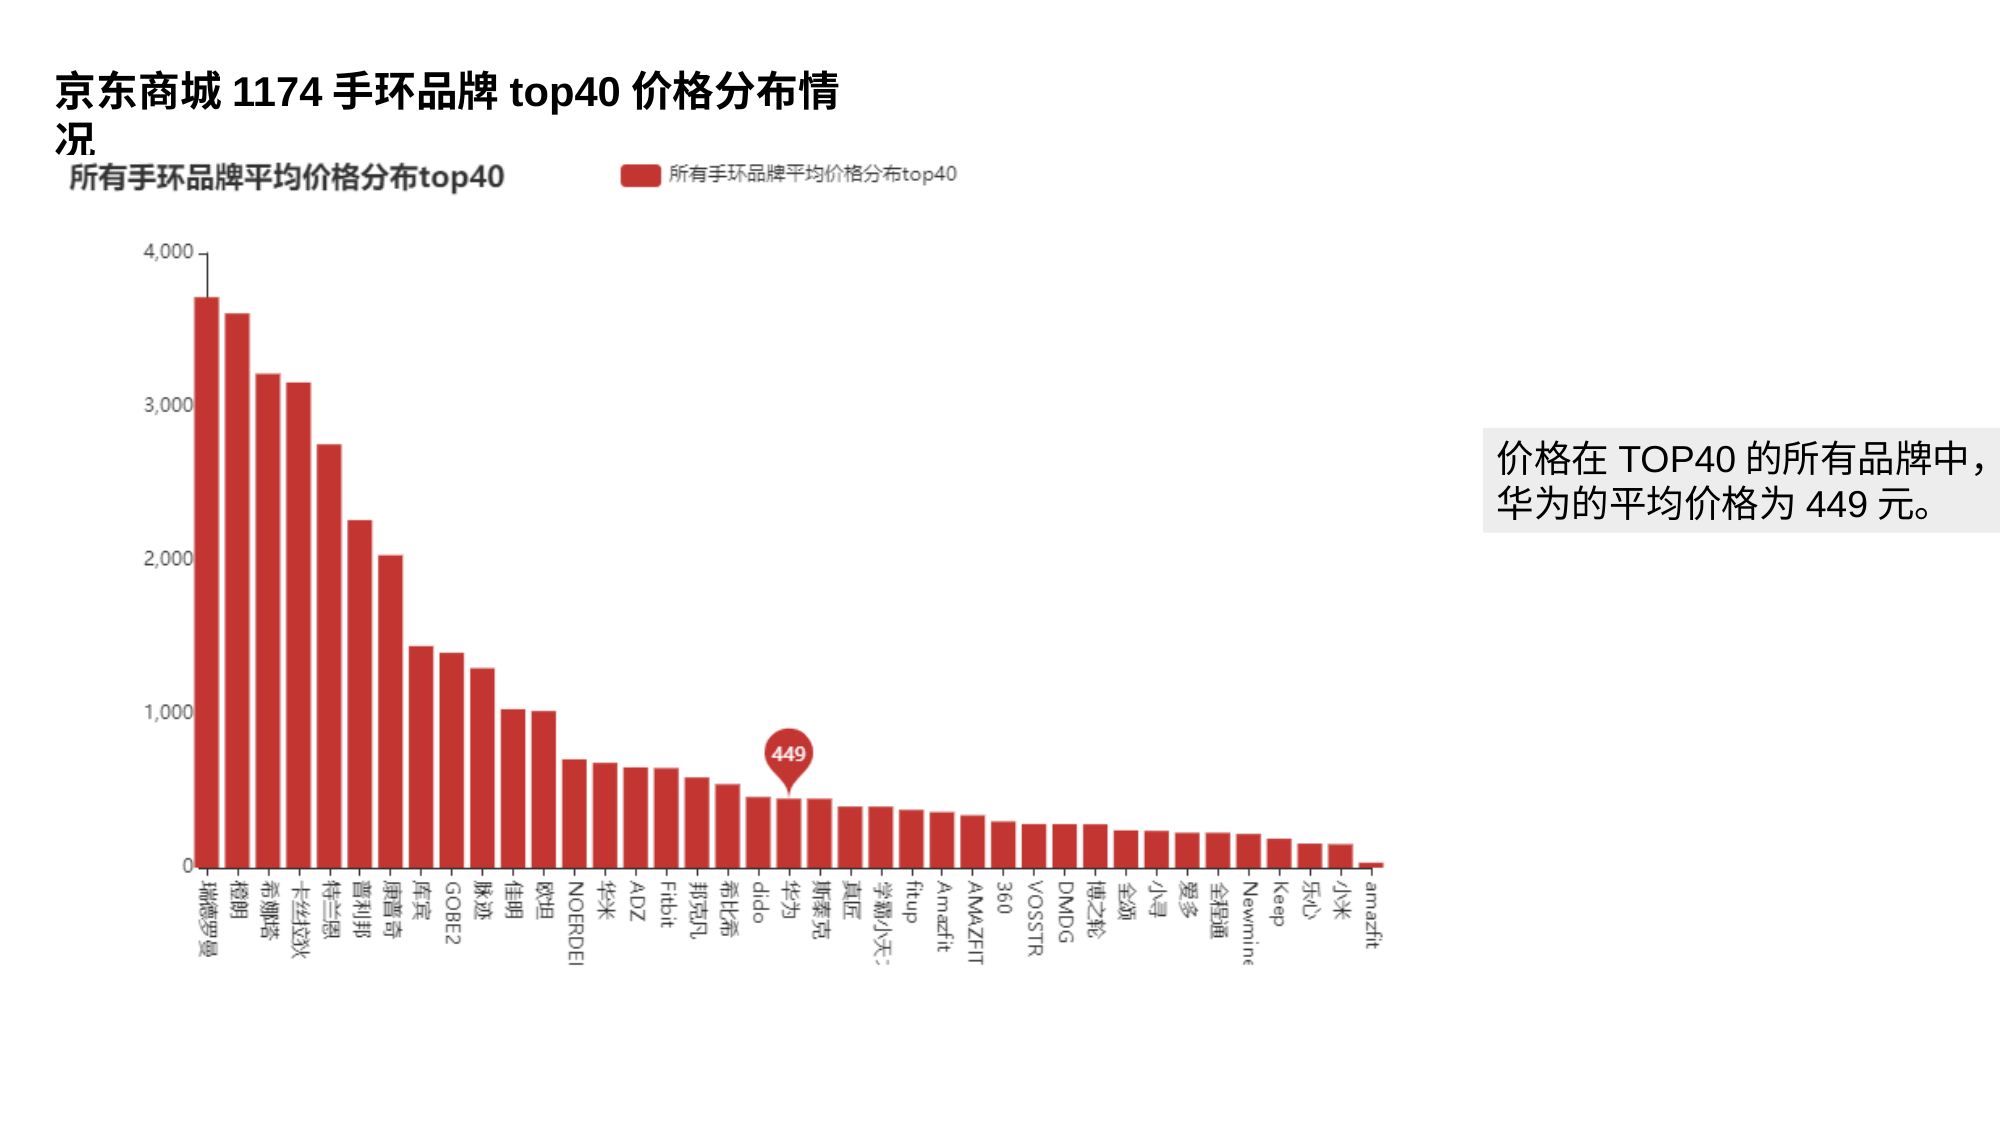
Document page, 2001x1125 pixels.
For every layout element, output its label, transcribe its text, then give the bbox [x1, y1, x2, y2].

text_box 京东商城1174手环品牌top40价格分布情况 [40, 57, 888, 173]
picture [63, 155, 1483, 1033]
text_box 价格在TOP40的所有品牌中，华为的平均价格为449元。 [1483, 427, 2000, 533]
